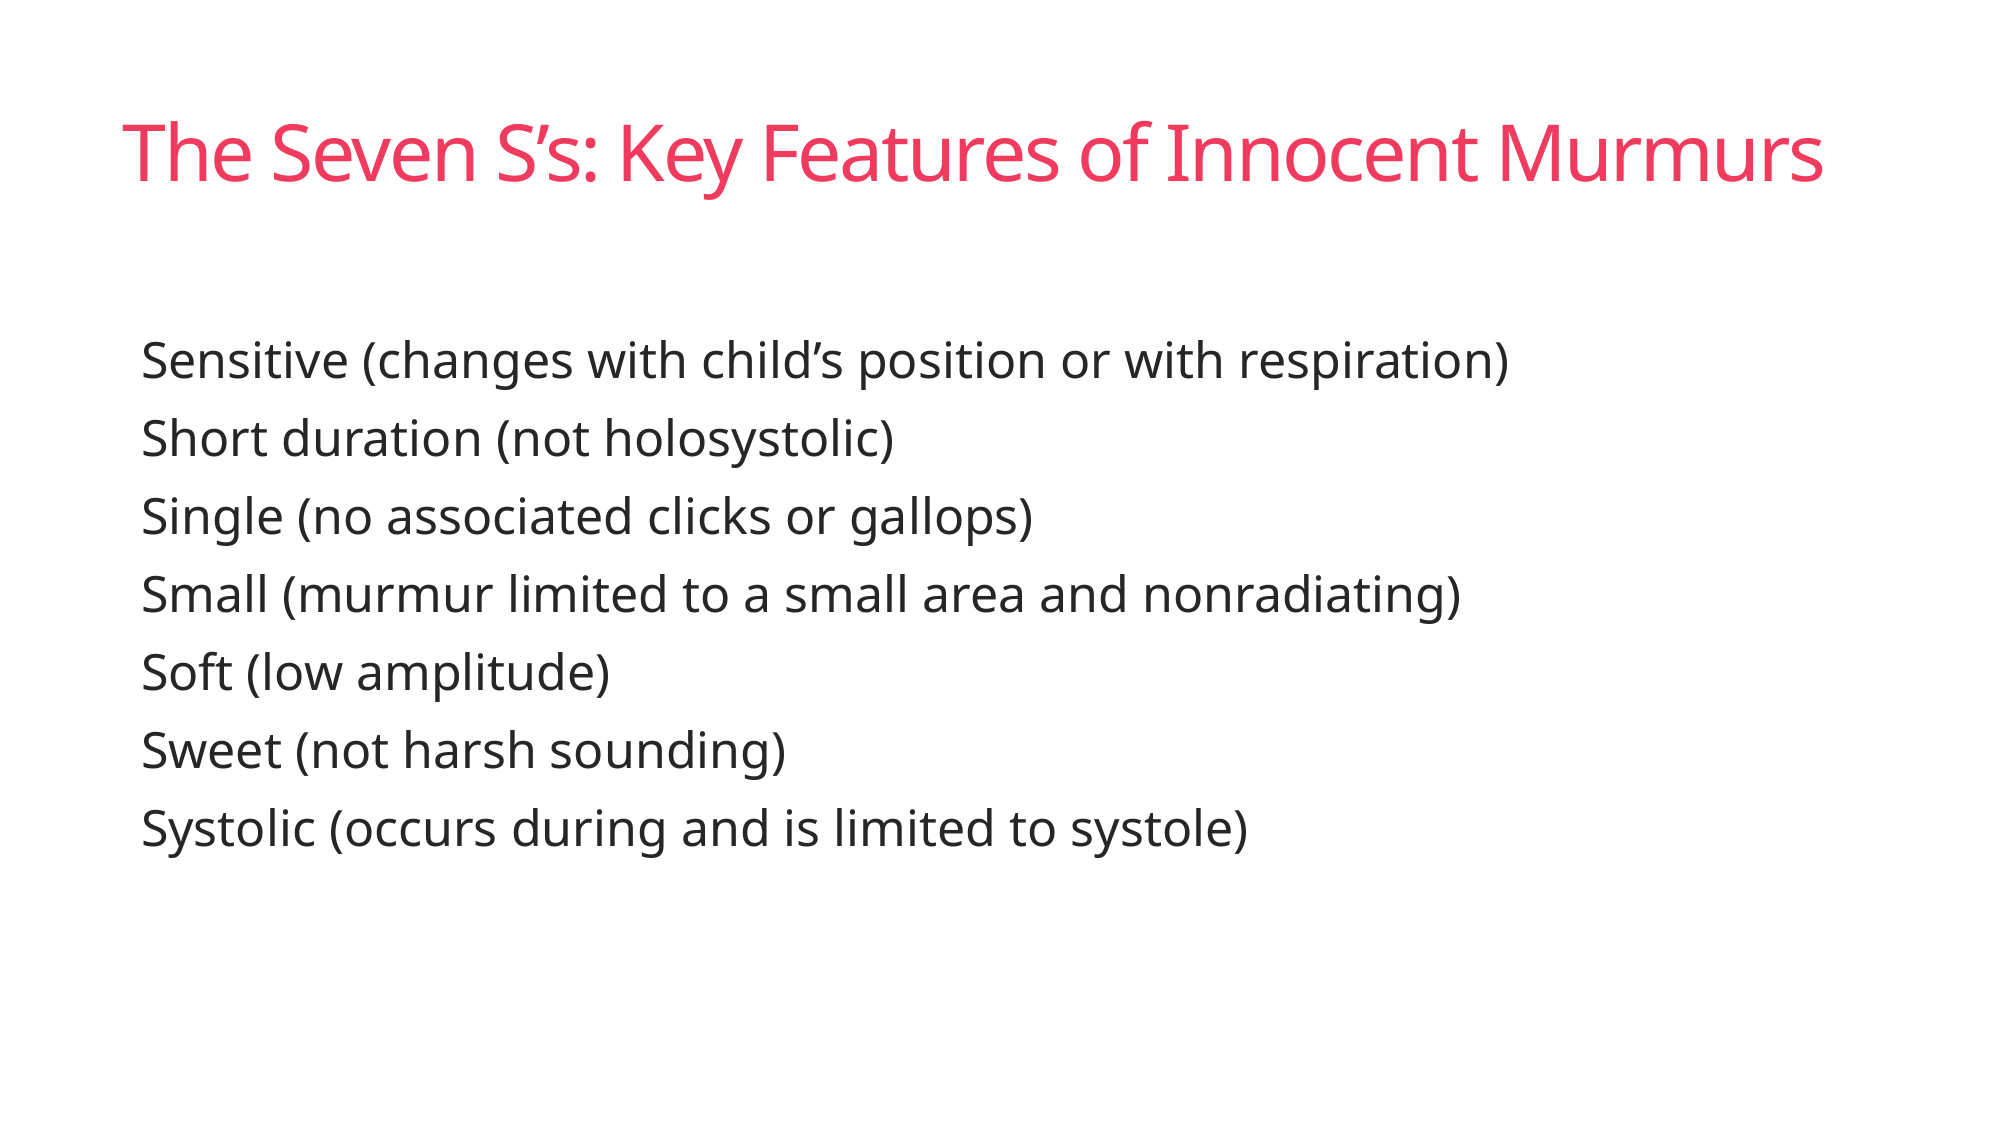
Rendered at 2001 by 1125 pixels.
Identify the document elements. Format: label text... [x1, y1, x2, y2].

title The Seven S’s: Key Features of Innocent Murmurs [107, 81, 1875, 354]
list Sensitive (changes with child’s position or with respiration) Short duration (not holosystolic) Single (no associated clicks or gallops) Small (murmur limited to a small area and nonradiating) Soft (low amplitude) Sweet (not harsh sounding) Systolic (occurs during and is limited to systole) [111, 329, 1876, 948]
